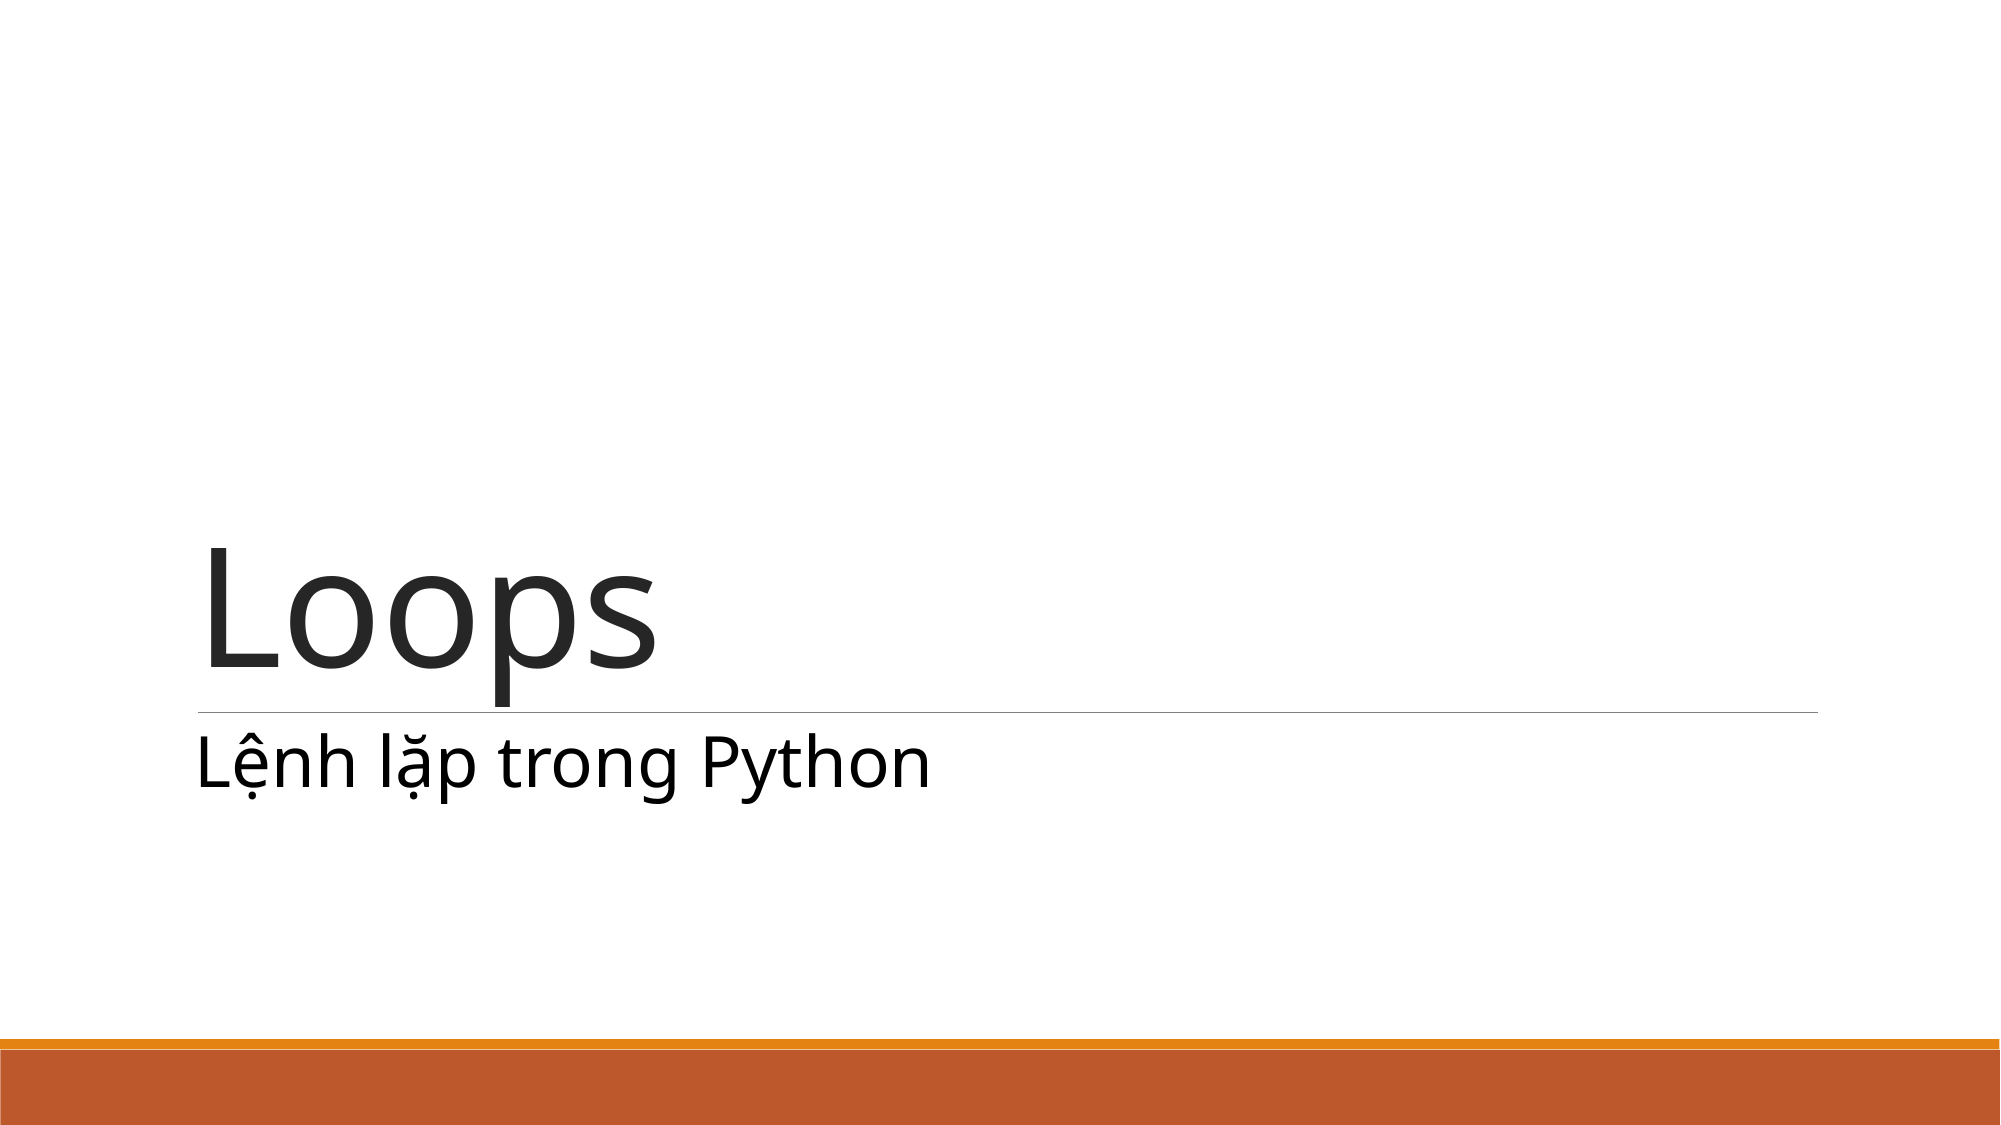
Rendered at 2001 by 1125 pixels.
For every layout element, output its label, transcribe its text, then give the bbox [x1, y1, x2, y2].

text_box Lệnh lặp trong Python [180, 709, 1070, 810]
title Loops [180, 124, 1830, 710]
